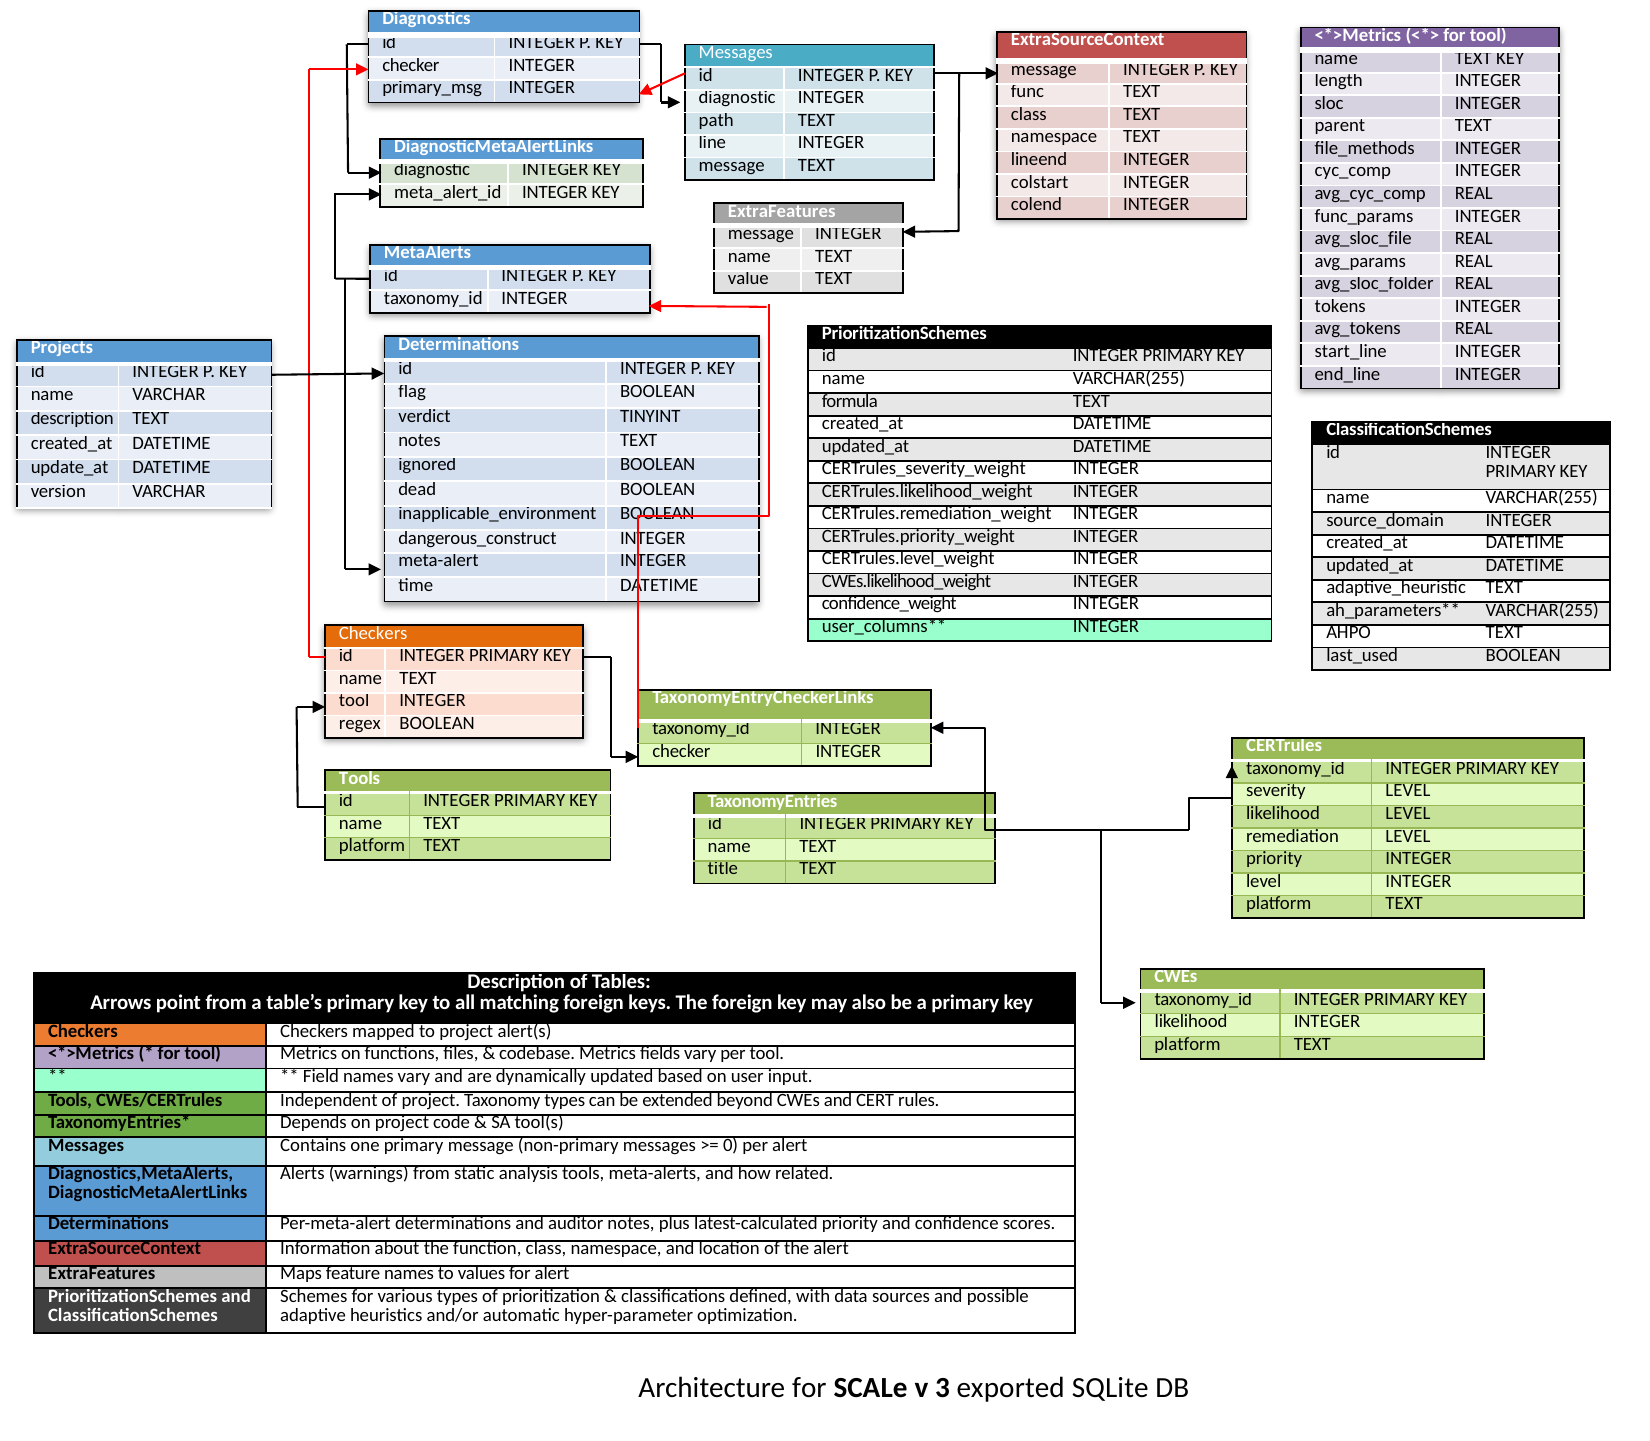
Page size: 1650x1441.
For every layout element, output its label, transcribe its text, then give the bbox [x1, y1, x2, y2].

table_cell INTEGER [495, 58, 639, 79]
table_cell INTEGER [495, 81, 636, 102]
table_cell Per-meta-alert determinations and auditor notes, plus latest-calculated priority and confidence scores. [267, 1217, 1074, 1240]
table_cell VARCHAR(255) [1059, 371, 1271, 392]
table_cell TEXT [1472, 581, 1609, 601]
table_cell platform [326, 838, 409, 859]
table_cell INTEGER [1110, 197, 1246, 218]
table_cell BOOLEAN [1472, 648, 1609, 669]
table_cell ** [35, 1069, 265, 1091]
table_cell description [18, 412, 118, 434]
table_header DiagnosticMetaAlertLinks [381, 140, 642, 159]
table_cell value [715, 272, 800, 292]
table_cell updated_at [809, 439, 1059, 460]
table_cell INTEGER [802, 723, 930, 743]
table_cell BOOLEAN [607, 482, 632, 505]
table_cell INTEGER [1442, 96, 1558, 117]
table_cell id [809, 349, 1059, 370]
table_cell created_at [1313, 536, 1472, 556]
table_cell CERTrules.likelihood_weight [809, 484, 1059, 505]
table_cell Alerts (warnings) from static analysis tools, meta-alerts, and how related. [267, 1167, 1074, 1215]
table_cell adaptive_heuristic [1313, 581, 1472, 601]
table_cell DATETIME [1472, 536, 1609, 556]
table_cell taxonomy_id [639, 723, 801, 743]
table_cell ExtraSourceContext [35, 1242, 265, 1265]
table_cell INTEGER PRIMARY KEY [1281, 993, 1483, 1013]
table_cell id [695, 818, 785, 838]
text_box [930, 727, 1036, 830]
table_cell INTEGER [1442, 344, 1558, 365]
table_cell name [715, 249, 800, 270]
table_cell TEXT [785, 113, 933, 134]
table_header ClassificationSchemes [1313, 423, 1609, 444]
table_cell TEXT [410, 816, 610, 837]
table_cell INTEGER PRIMARY KEY [410, 794, 610, 815]
table_cell INTEGER [1442, 74, 1558, 94]
table_cell title [695, 862, 785, 883]
table_cell INTEGER [489, 291, 649, 312]
table_cell colend [998, 197, 1108, 218]
table_cell INTEGER [785, 136, 933, 157]
table_cell BOOLEAN [607, 458, 632, 480]
table_cell CERTrules.priority_weight [809, 529, 1059, 550]
table_cell INTEGER [1059, 529, 1271, 550]
table_cell TEXT [1372, 896, 1583, 917]
table_cell DATETIME [119, 460, 271, 483]
table_cell cyc_comp [1302, 164, 1440, 185]
table_cell taxonomy_id [371, 291, 487, 312]
table_cell Tools, CWEs/CERTrules [35, 1093, 265, 1114]
table_cell INTEGER [1442, 299, 1558, 320]
table_cell CERTrules_severity_weight [809, 462, 1059, 482]
table_cell Checkers [35, 1024, 265, 1045]
table_cell VARCHAR [119, 387, 271, 410]
table_header ExtraFeatures [715, 204, 902, 223]
table_cell INTEGER [802, 744, 925, 765]
table_header CWEs [1141, 970, 1483, 989]
table_header TaxonomyEntries [695, 794, 925, 814]
table_cell VARCHAR(255) [1472, 603, 1609, 624]
table_cell INTEGER [1059, 552, 1271, 573]
table_header Determinations [385, 337, 632, 358]
table_cell TEXT [1472, 626, 1609, 647]
table_cell likelihood [1244, 806, 1371, 827]
table_cell ah_parameters** [1313, 603, 1472, 624]
table_cell namespace [998, 130, 1108, 151]
table_cell sloc [1302, 96, 1440, 117]
table_cell inapplicable_environment [385, 507, 605, 529]
table_cell name [326, 816, 409, 837]
table_cell INTEGER [1372, 851, 1583, 872]
table_cell TEXT [1442, 119, 1558, 139]
table_cell time [385, 578, 605, 601]
table_cell lineend [998, 152, 1108, 173]
table_cell INTEGER [1281, 1014, 1483, 1036]
table_cell LEVEL [1372, 806, 1583, 827]
table_cell TEXT [119, 412, 271, 434]
table_cell VARCHAR [119, 485, 271, 507]
table_cell message [998, 64, 1108, 83]
table_cell REAL [1442, 322, 1558, 342]
table_cell TEXT [607, 433, 632, 456]
table_header <*>Metrics (<*> for tool) [1302, 28, 1558, 47]
table_cell parent [1302, 119, 1440, 139]
table_cell severity [1247, 784, 1371, 805]
table_cell INTEGER [1059, 574, 1271, 595]
table_header PrioritizationSchemes [809, 326, 1271, 347]
table_cell likelihood [1141, 1014, 1279, 1036]
table_cell name [695, 839, 785, 860]
table_cell tool [326, 694, 384, 715]
table_cell TEXT [1059, 394, 1271, 415]
table_cell REAL [1442, 277, 1558, 297]
table_header ExtraSourceContext [998, 33, 1246, 58]
table_cell INTEGER [1059, 484, 1271, 505]
table_cell TEXT [786, 862, 994, 883]
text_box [637, 303, 769, 728]
table_cell VARCHAR(255) [1472, 490, 1609, 511]
table_cell notes [385, 433, 605, 456]
table_cell name [18, 387, 118, 410]
table_header Projects [18, 341, 271, 362]
table_cell path [686, 113, 783, 134]
table_header Checkers [326, 626, 582, 647]
table_cell flag [385, 385, 605, 407]
table_cell avg_cyc_comp [1302, 186, 1440, 207]
table_cell platform [1233, 896, 1371, 917]
table_cell TEXT [410, 838, 610, 859]
table_cell primary_msg [369, 81, 494, 102]
table_cell Messages [35, 1138, 265, 1165]
table_cell INTEGER [1110, 152, 1246, 173]
table_cell id [371, 270, 487, 289]
table_cell INTEGER [1442, 141, 1558, 162]
table_cell user_columns** [809, 620, 1059, 640]
table_cell id [1313, 445, 1472, 489]
table_cell INTEGER P. KEY [489, 270, 649, 289]
table_header CERTrules [1233, 739, 1583, 759]
table_cell INTEGER [607, 531, 632, 552]
table_cell diagnostic [686, 91, 783, 112]
table_cell Independent of project. Taxonomy types can be extended beyond CWEs and CERT rules. [267, 1093, 1074, 1114]
table_cell checker [639, 744, 801, 765]
table_cell TEXT [1110, 107, 1246, 128]
table_cell DATETIME [1059, 439, 1271, 460]
table_cell TEXT [1110, 85, 1246, 105]
table_cell dangerous_construct [385, 531, 605, 552]
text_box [638, 73, 686, 95]
table_cell checker [369, 58, 494, 79]
table_cell INTEGER [1110, 175, 1246, 196]
table_header Messages [686, 45, 933, 66]
table_cell TaxonomyEntries* [35, 1116, 265, 1136]
table_cell name [809, 371, 1059, 392]
table_cell INTEGER PRIMARY KEY [1472, 445, 1609, 489]
table_cell id [326, 794, 409, 815]
table_cell class [998, 107, 1108, 128]
table_cell INTEGER [802, 228, 902, 247]
table_cell Information about the function, class, namespace, and location of the alert [267, 1242, 1074, 1265]
table_cell INTEGER P. KEY [119, 366, 271, 386]
table_cell INTEGER [1442, 367, 1558, 388]
table_cell INTEGER PRIMARY KEY [386, 649, 582, 670]
table_cell message [715, 228, 800, 247]
table_cell created_at [809, 417, 1059, 437]
table_cell id [326, 649, 384, 670]
table_cell TEXT [802, 249, 902, 270]
table_cell diagnostic [381, 164, 507, 183]
table_cell meta-alert [385, 554, 605, 576]
table_cell BOOLEAN [607, 385, 632, 407]
table_cell DATETIME [119, 436, 271, 459]
table_cell Depends on project code & SA tool(s) [267, 1116, 1074, 1136]
table_cell end_line [1302, 367, 1440, 388]
table_cell avg_sloc_file [1302, 231, 1440, 252]
table_cell TEXT [1281, 1037, 1483, 1058]
table_cell meta_alert_id [381, 185, 507, 206]
table_cell INTEGER PRIMARY KEY [786, 818, 991, 838]
table_cell TEXT [785, 158, 933, 179]
table_cell priority [1233, 851, 1371, 872]
table_cell colstart [998, 175, 1108, 196]
table_cell taxonomy_id [1233, 762, 1371, 782]
table_cell INTEGER PRIMARY KEY [1059, 349, 1271, 370]
table_cell INTEGER [386, 694, 582, 715]
table_cell id [686, 68, 783, 89]
table_cell DATETIME [1059, 417, 1271, 437]
table_cell func [998, 85, 1108, 105]
table_cell platform [1141, 1037, 1279, 1058]
table_cell INTEGER PRIMARY KEY [1372, 762, 1583, 782]
table_cell INTEGER [1372, 874, 1583, 895]
table_cell TINYINT [607, 409, 632, 432]
table_cell dead [385, 482, 605, 505]
table_cell update_at [18, 460, 118, 483]
table_cell level [1233, 874, 1371, 895]
table_cell LEVEL [1372, 829, 1583, 850]
table_cell TEXT KEY [1442, 53, 1558, 72]
table_cell INTEGER [785, 91, 933, 112]
table_cell ** Field names vary and are dynamically updated based on user input. [267, 1069, 1074, 1091]
table_cell message [686, 158, 783, 179]
table_cell avg_sloc_folder [1302, 277, 1440, 297]
table_cell formula [809, 394, 1059, 415]
table_cell start_line [1302, 344, 1440, 365]
table_cell INTEGER P. KEY [1110, 64, 1246, 83]
table_cell PrioritizationSchemes and ClassificationSchemes [35, 1289, 265, 1332]
table_cell updated_at [1313, 558, 1472, 579]
table_cell INTEGER [1442, 209, 1558, 230]
table_header TaxonomyEntryCheckerLinks [774, 691, 930, 719]
table_cell name [326, 671, 384, 692]
table_cell INTEGER [1472, 513, 1609, 534]
table_cell BOOLEAN [607, 507, 632, 529]
table_cell length [1302, 74, 1440, 94]
table_cell CERTrules.level_weight [809, 552, 1059, 573]
table_cell TEXT [386, 671, 582, 692]
table_cell <*>Metrics (* for tool) [35, 1047, 265, 1068]
table_cell BOOLEAN [386, 716, 582, 737]
table_cell INTEGER KEY [509, 185, 642, 206]
table_cell avg_tokens [1302, 322, 1440, 342]
table_cell id [18, 366, 118, 386]
table_cell INTEGER [1059, 462, 1271, 482]
table_cell CWEs.likelihood_weight [809, 574, 1059, 595]
table_cell taxonomy_id [1141, 993, 1279, 1013]
table_header Tools [326, 771, 610, 791]
table_cell verdict [385, 409, 605, 432]
table_cell REAL [1442, 186, 1558, 207]
table_cell REAL [1442, 231, 1558, 252]
table_cell Determinations [35, 1217, 265, 1240]
table_cell last_used [1313, 648, 1472, 669]
table_cell Checkers mapped to project alert(s) [267, 1024, 1074, 1045]
table_cell ignored [385, 458, 605, 480]
table_cell remediation [1233, 829, 1371, 850]
table_cell name [1313, 490, 1472, 511]
table_cell INTEGER [1442, 164, 1558, 185]
table_cell TEXT [1110, 130, 1246, 151]
table_cell id [369, 38, 494, 56]
table_cell Diagnostics,MetaAlerts, DiagnosticMetaAlertLinks [35, 1167, 265, 1215]
table_header MetaAlerts [371, 246, 649, 265]
table_cell file_methods [1302, 141, 1440, 162]
table_cell TEXT [786, 839, 994, 860]
text_box Architecture for SCALe v 3 exported SQLite DB [595, 1368, 1232, 1404]
table_cell source_domain [1313, 513, 1472, 534]
table_cell REAL [1442, 254, 1558, 275]
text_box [1178, 776, 1243, 820]
table_cell INTEGER [607, 554, 632, 576]
table_cell DATETIME [607, 578, 632, 601]
table_cell name [1302, 53, 1440, 72]
table_cell Maps feature names to values for alert [267, 1267, 1074, 1287]
table_cell version [18, 485, 118, 507]
table_cell created_at [18, 436, 118, 459]
table_cell line [686, 136, 783, 157]
table_header Diagnostics [369, 12, 639, 32]
table_cell INTEGER [1059, 620, 1271, 640]
table_cell tokens [1302, 299, 1440, 320]
table_cell TEXT [802, 272, 902, 292]
table_cell INTEGER P. KEY [495, 38, 639, 56]
table_cell INTEGER P. KEY [785, 68, 933, 89]
table_cell INTEGER P. KEY [607, 362, 632, 383]
table_cell confidence_weight [809, 597, 1059, 618]
table_cell AHPO [1313, 626, 1472, 647]
table_header Description of Tables: Arrows point from a table’s primary key to all matching foreign keys. The foreign key may also be a primary key [35, 974, 1074, 1022]
table_cell LEVEL [1372, 784, 1583, 805]
table_cell avg_params [1302, 254, 1440, 275]
table_cell Metrics on functions, files, & codebase. Metrics fields vary per tool. [267, 1047, 1074, 1068]
table_cell id [385, 362, 605, 383]
table_cell INTEGER KEY [509, 164, 642, 183]
table_cell INTEGER [1059, 597, 1271, 618]
table_cell INTEGER [1059, 507, 1271, 528]
table_cell Schemes for various types of prioritization & classifications defined, with data sources and possible adaptive heuristics and/or automatic hyper-parameter optimization. [267, 1289, 1074, 1332]
table_cell regex [326, 716, 384, 737]
table_cell DATETIME [1472, 558, 1609, 579]
table_cell func_params [1302, 209, 1440, 230]
table_cell ExtraFeatures [35, 1267, 265, 1287]
table_cell CERTrules.remediation_weight [809, 507, 1059, 528]
table_cell Contains one primary message (non-primary messages >= 0) per alert [267, 1138, 1074, 1165]
